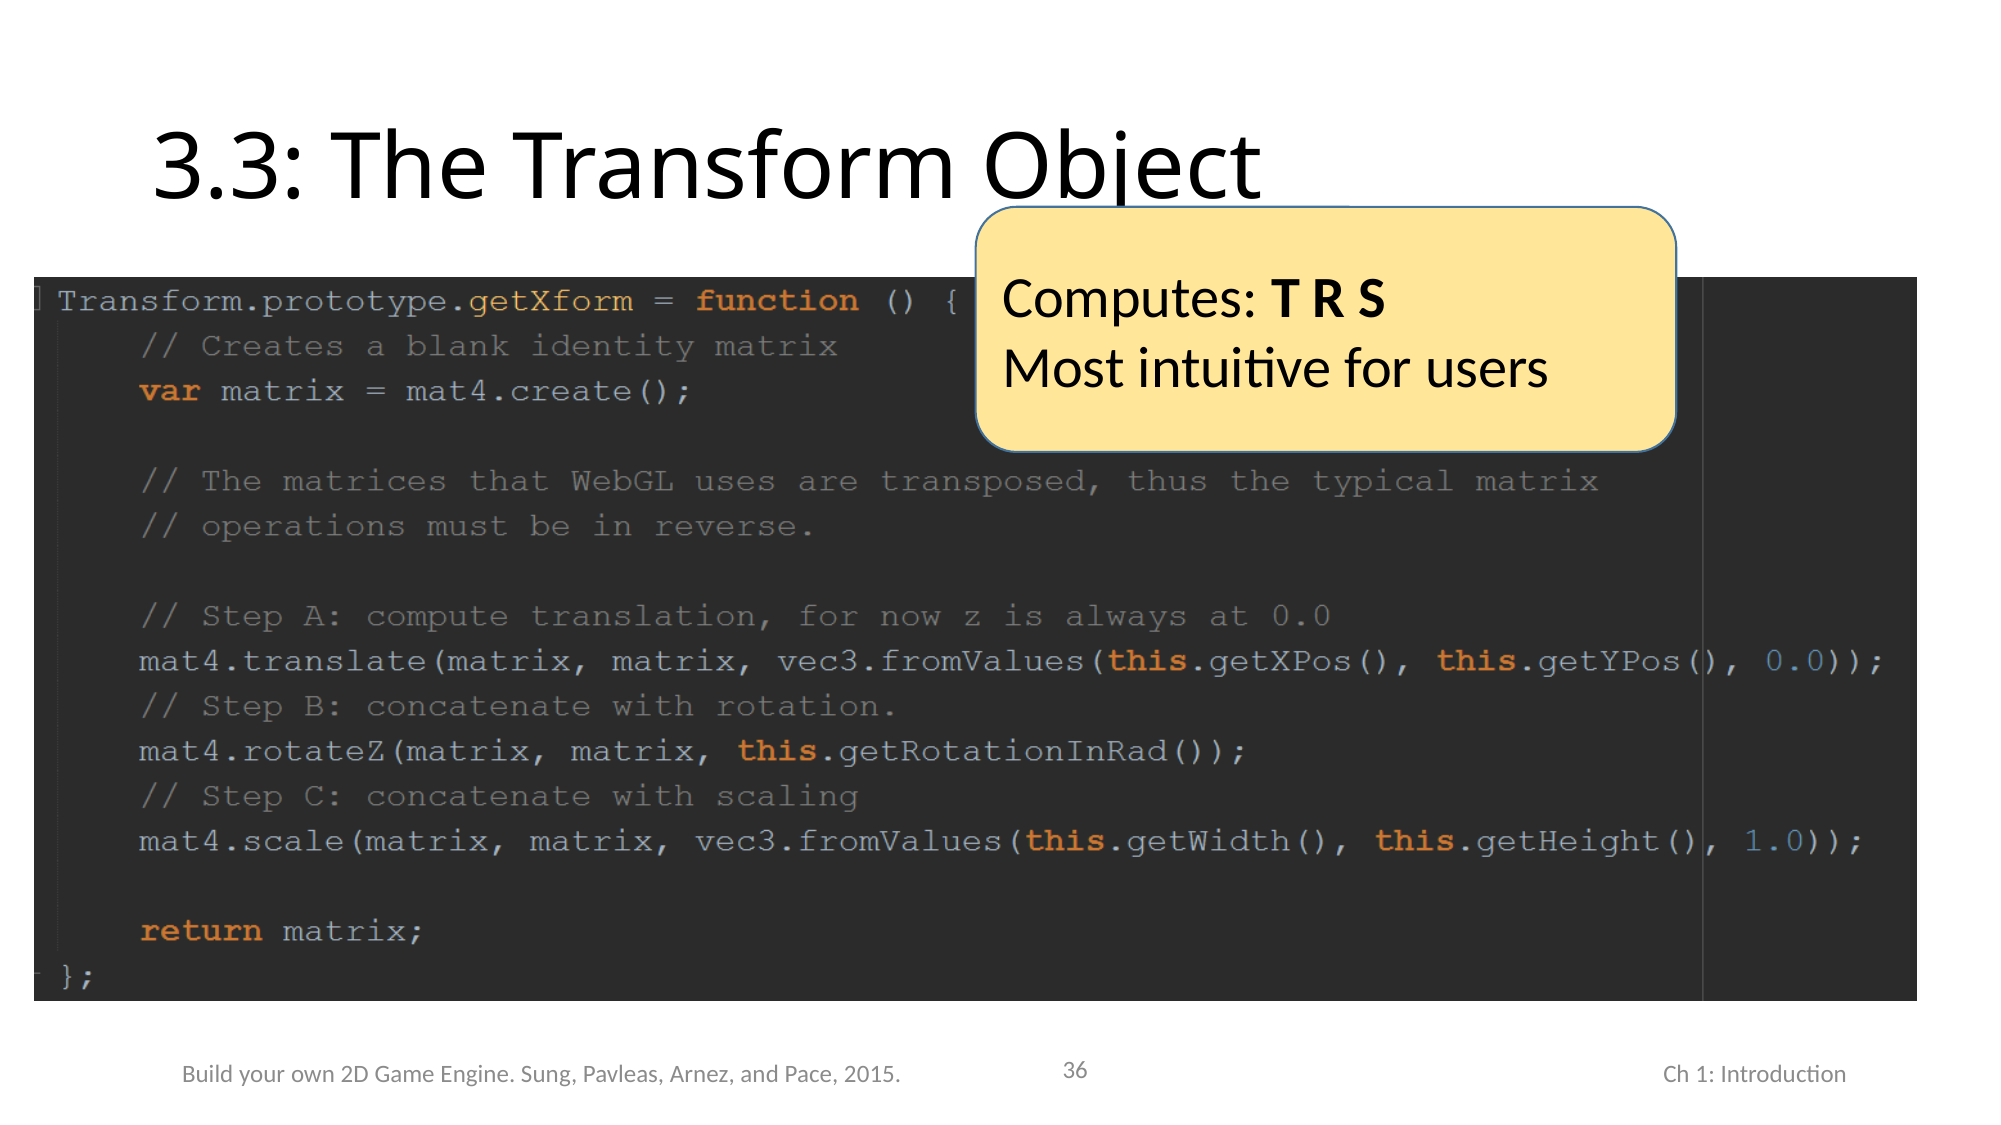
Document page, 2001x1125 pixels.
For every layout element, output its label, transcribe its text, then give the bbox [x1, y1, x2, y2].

title 3.3: The Transform Object [137, 59, 1863, 277]
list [34, 277, 1917, 1001]
text_box Computes: T R S Most intuitive for users [974, 205, 1678, 277]
